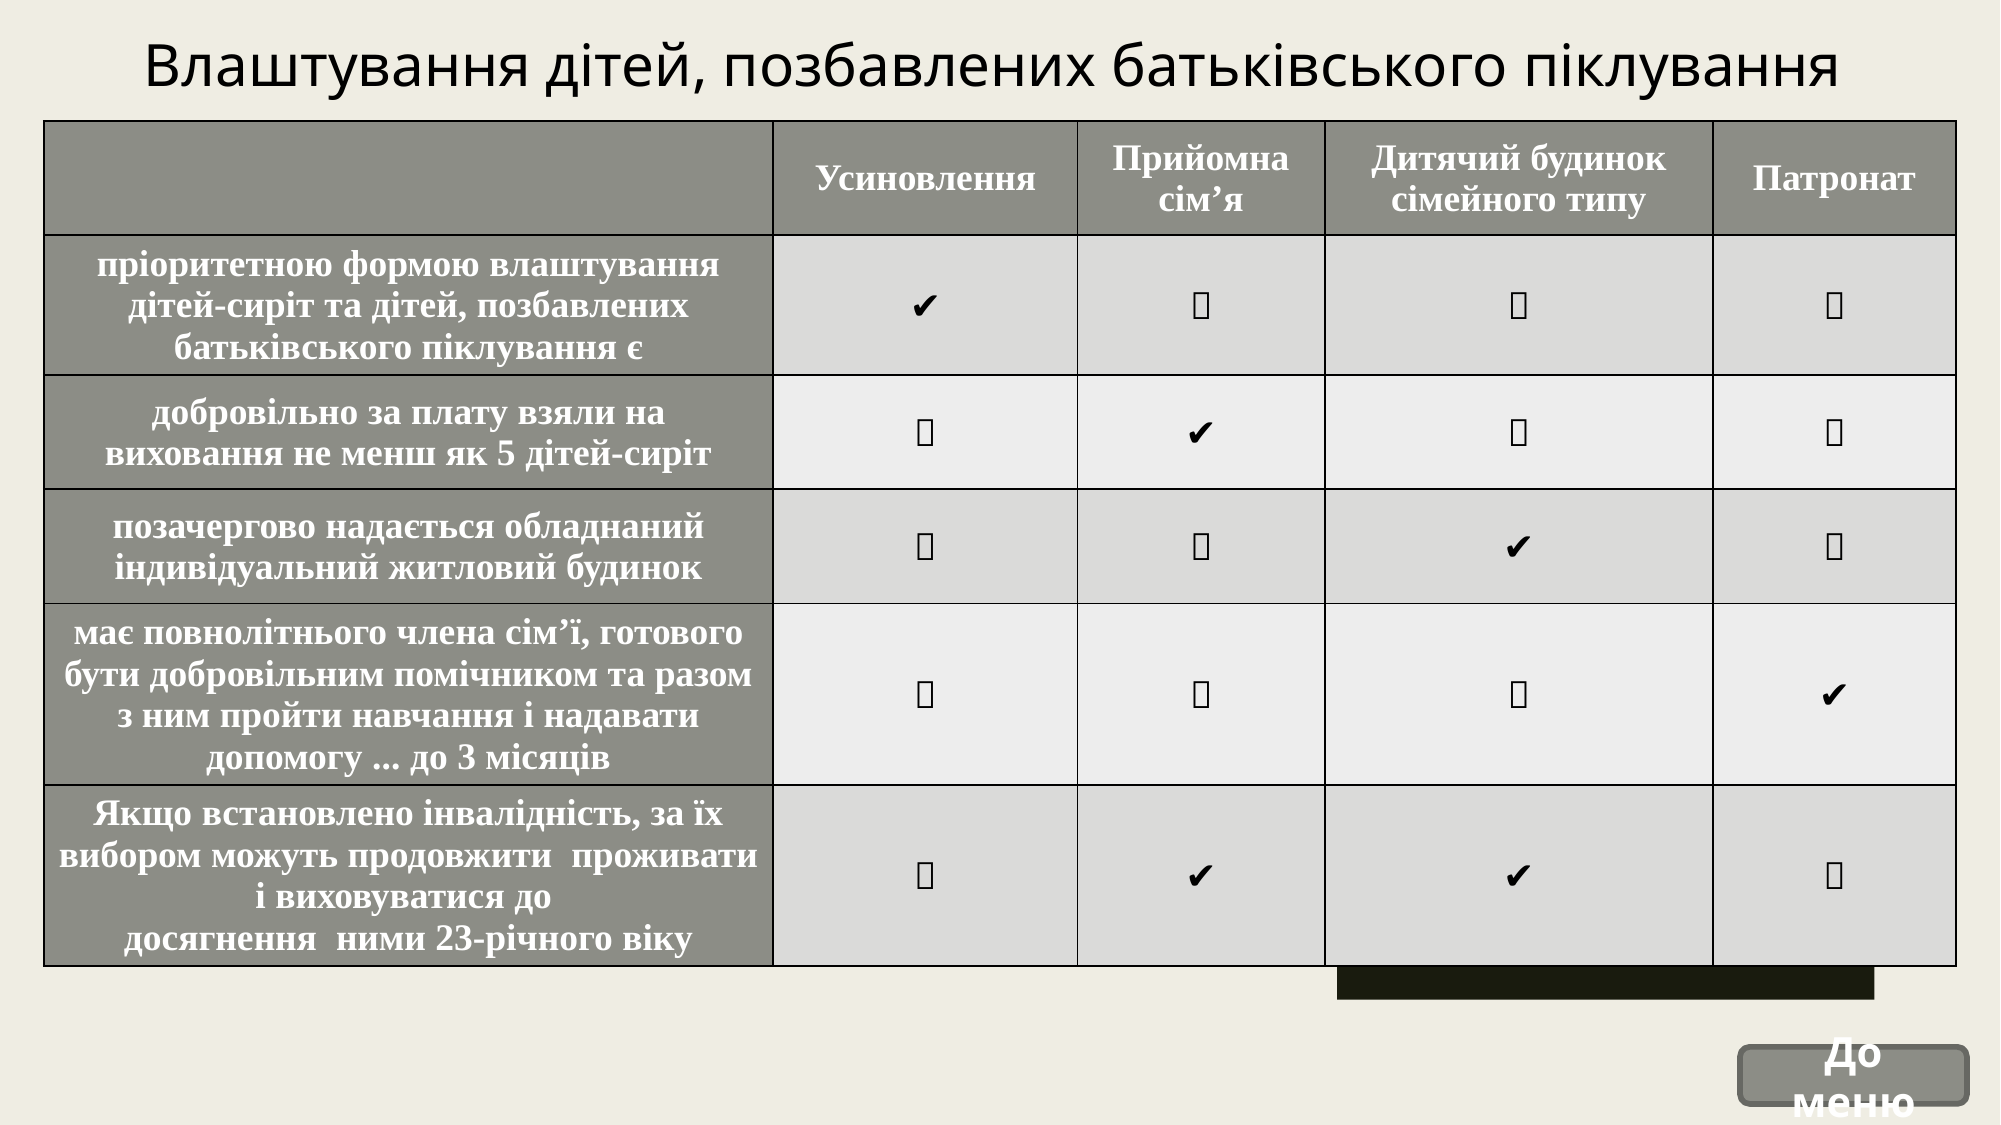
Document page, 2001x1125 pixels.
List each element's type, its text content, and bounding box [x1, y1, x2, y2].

table_cell Якщо встановлено інвалідність, за їх вибором можуть продовжити проживати і виховуватися до досягнення ними 23-річного віку [45, 786, 772, 965]
text_box До меню [1737, 1044, 1970, 1107]
table_cell пріоритетною формою влаштування дітей-сиріт та дітей, позбавлених батьківського піклування є [45, 236, 772, 374]
table_cell ✔ [1326, 490, 1712, 603]
table_cell ❌ [774, 490, 1077, 603]
table_cell ❌ [1326, 376, 1712, 488]
table_cell ❌ [774, 376, 1077, 488]
table_cell ✔ [1078, 376, 1324, 488]
table_cell ❌ [1078, 236, 1324, 374]
table_header Патронат [1714, 122, 1955, 234]
table_header [45, 122, 772, 234]
table_cell ❌ [1714, 376, 1955, 488]
table_cell добровільно за плату взяли на виховання не менш як 5 дітей-сиріт [45, 376, 772, 488]
table_cell ❌ [1078, 604, 1324, 784]
table_cell ❌ [1714, 236, 1955, 374]
table_cell ❌ [1326, 236, 1712, 374]
table_cell ❌ [1326, 604, 1712, 784]
text_box Влаштування дітей, позбавлених батьківського піклування [56, 21, 1930, 106]
table_cell позачергово надається обладнаний індивідуальний житловий будинок [45, 490, 772, 603]
table_cell ✔ [1078, 786, 1324, 965]
table_header Усиновлення [774, 122, 1077, 234]
table_cell ❌ [1714, 786, 1955, 965]
table_cell ❌ [774, 604, 1077, 784]
table_cell ✔ [1714, 604, 1955, 784]
table_cell ✔ [1326, 786, 1712, 965]
table_cell ❌ [1078, 490, 1324, 603]
table_cell ❌ [774, 786, 1077, 965]
table_cell ✔ [774, 236, 1077, 374]
table_header Дитячий будинок сімейного типу [1326, 122, 1712, 234]
table_cell ❌ [1714, 490, 1955, 603]
table_cell має повнолітнього члена сім’ї, готового бути добровільним помічником та разом з ним пройти навчання і надавати допомогу ... до 3 місяців [45, 604, 772, 784]
table_header Прийомна сім’я [1078, 122, 1324, 234]
